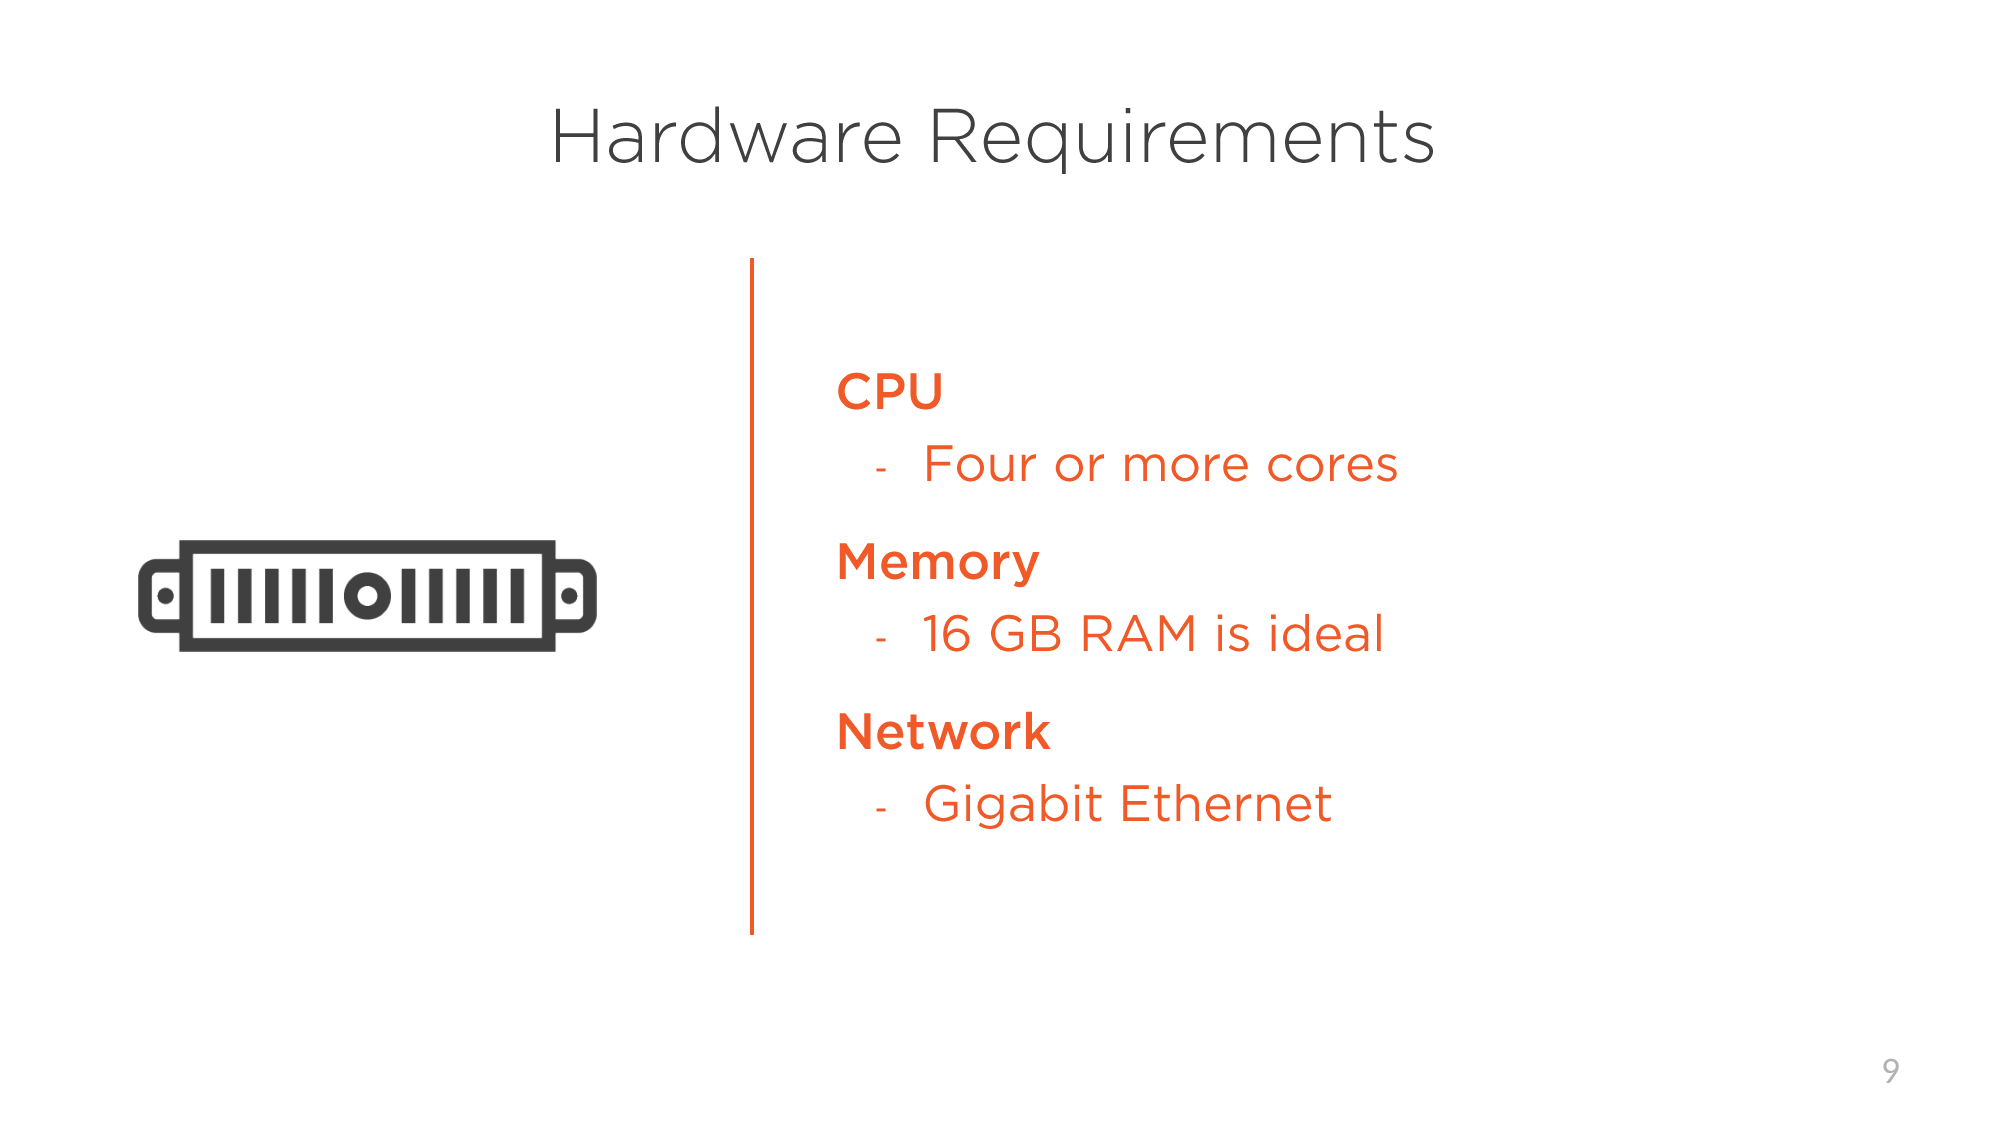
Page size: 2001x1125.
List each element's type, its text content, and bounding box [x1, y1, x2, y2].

picture [547, 89, 1481, 180]
text_box - [873, 441, 893, 489]
picture [835, 359, 981, 421]
picture [138, 539, 597, 652]
text_box - [873, 611, 893, 659]
slide_number 9 [1440, 1046, 1900, 1103]
picture [922, 602, 1411, 663]
picture [922, 772, 1360, 834]
text_box - [873, 781, 893, 829]
picture [835, 530, 1075, 591]
picture [835, 700, 1082, 761]
picture [922, 432, 1426, 494]
